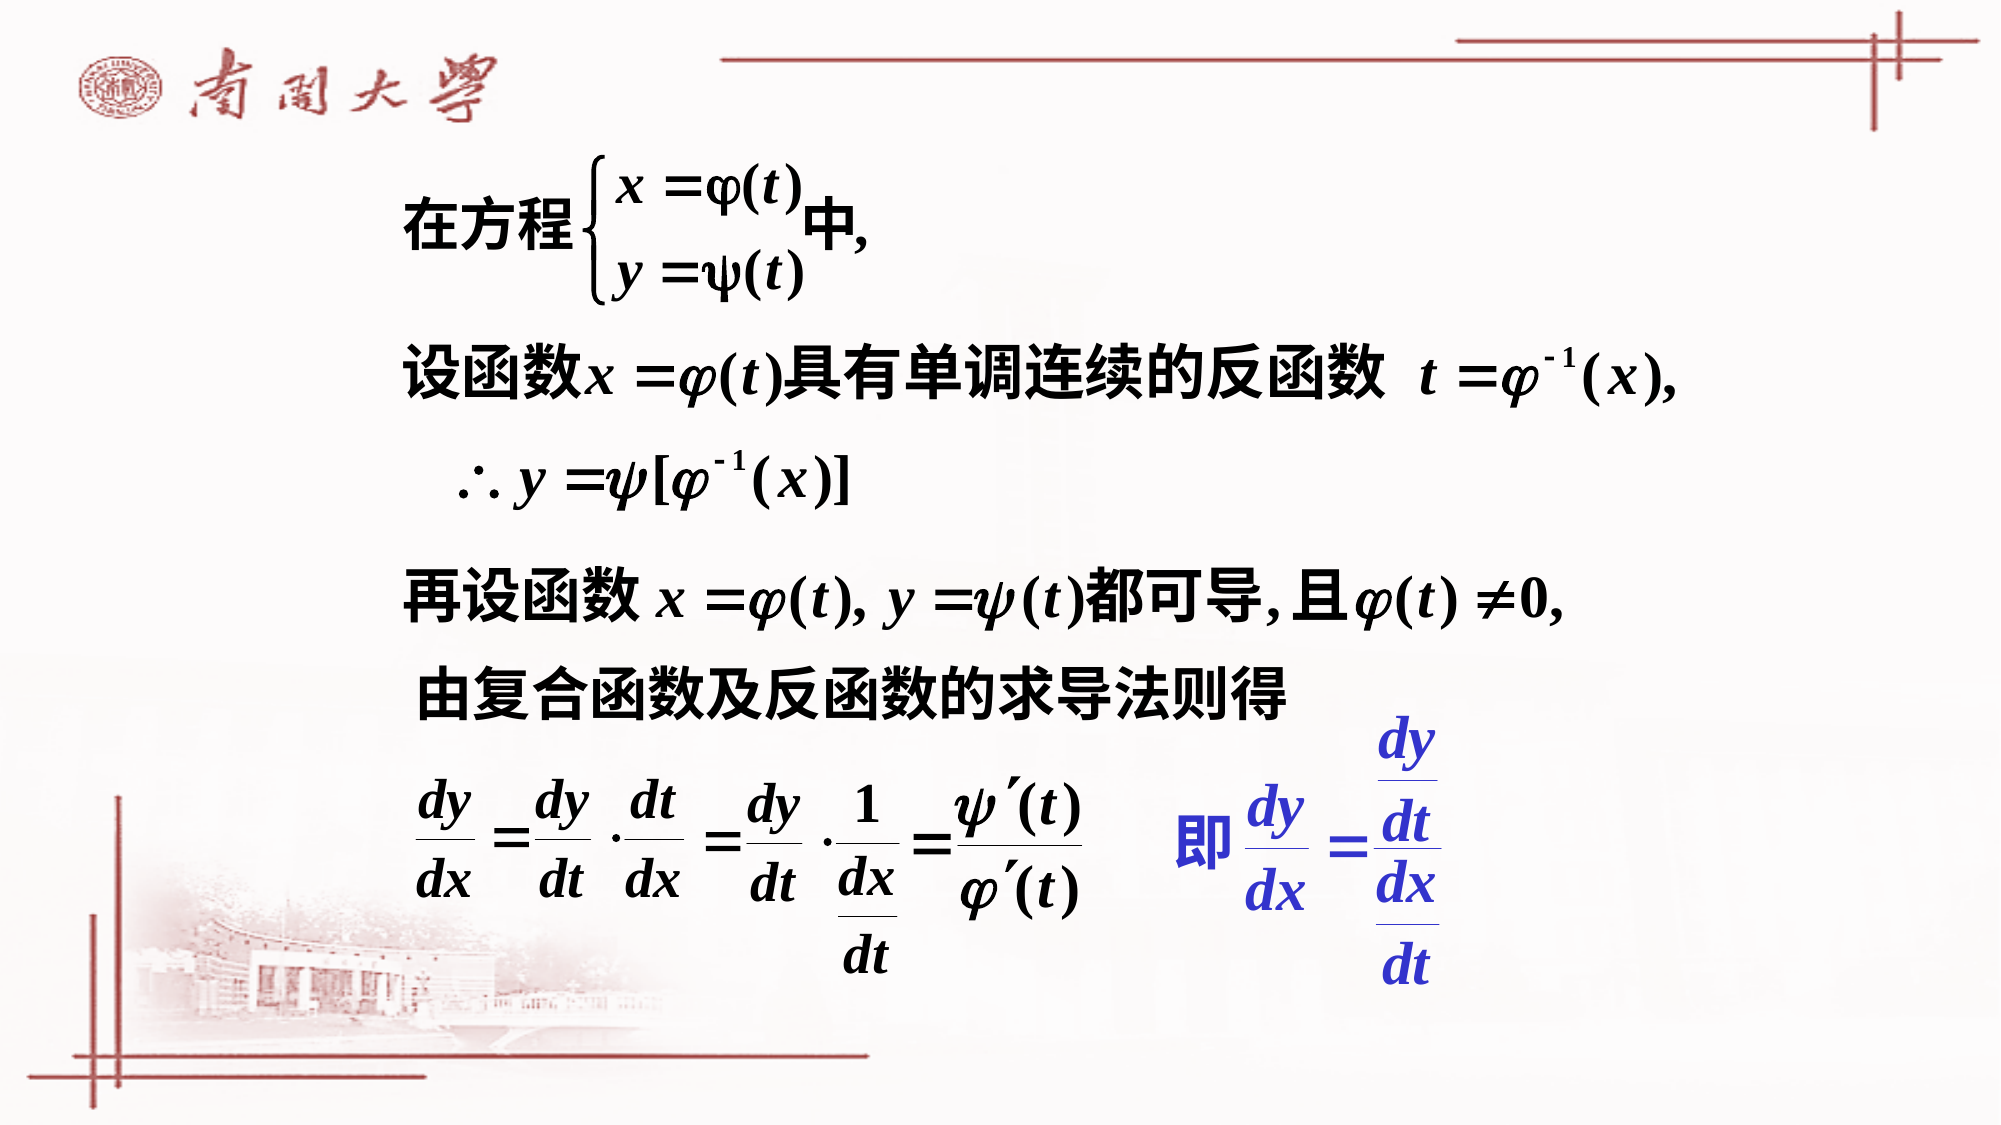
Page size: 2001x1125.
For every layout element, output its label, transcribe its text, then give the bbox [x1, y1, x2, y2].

text_box 由复合函数及反函数的求导法则得 [399, 649, 1354, 735]
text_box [458, 440, 853, 516]
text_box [904, 771, 1087, 925]
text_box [400, 337, 1682, 413]
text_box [697, 773, 906, 980]
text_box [411, 769, 689, 904]
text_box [400, 563, 1568, 636]
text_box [1175, 706, 1445, 990]
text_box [400, 150, 872, 310]
